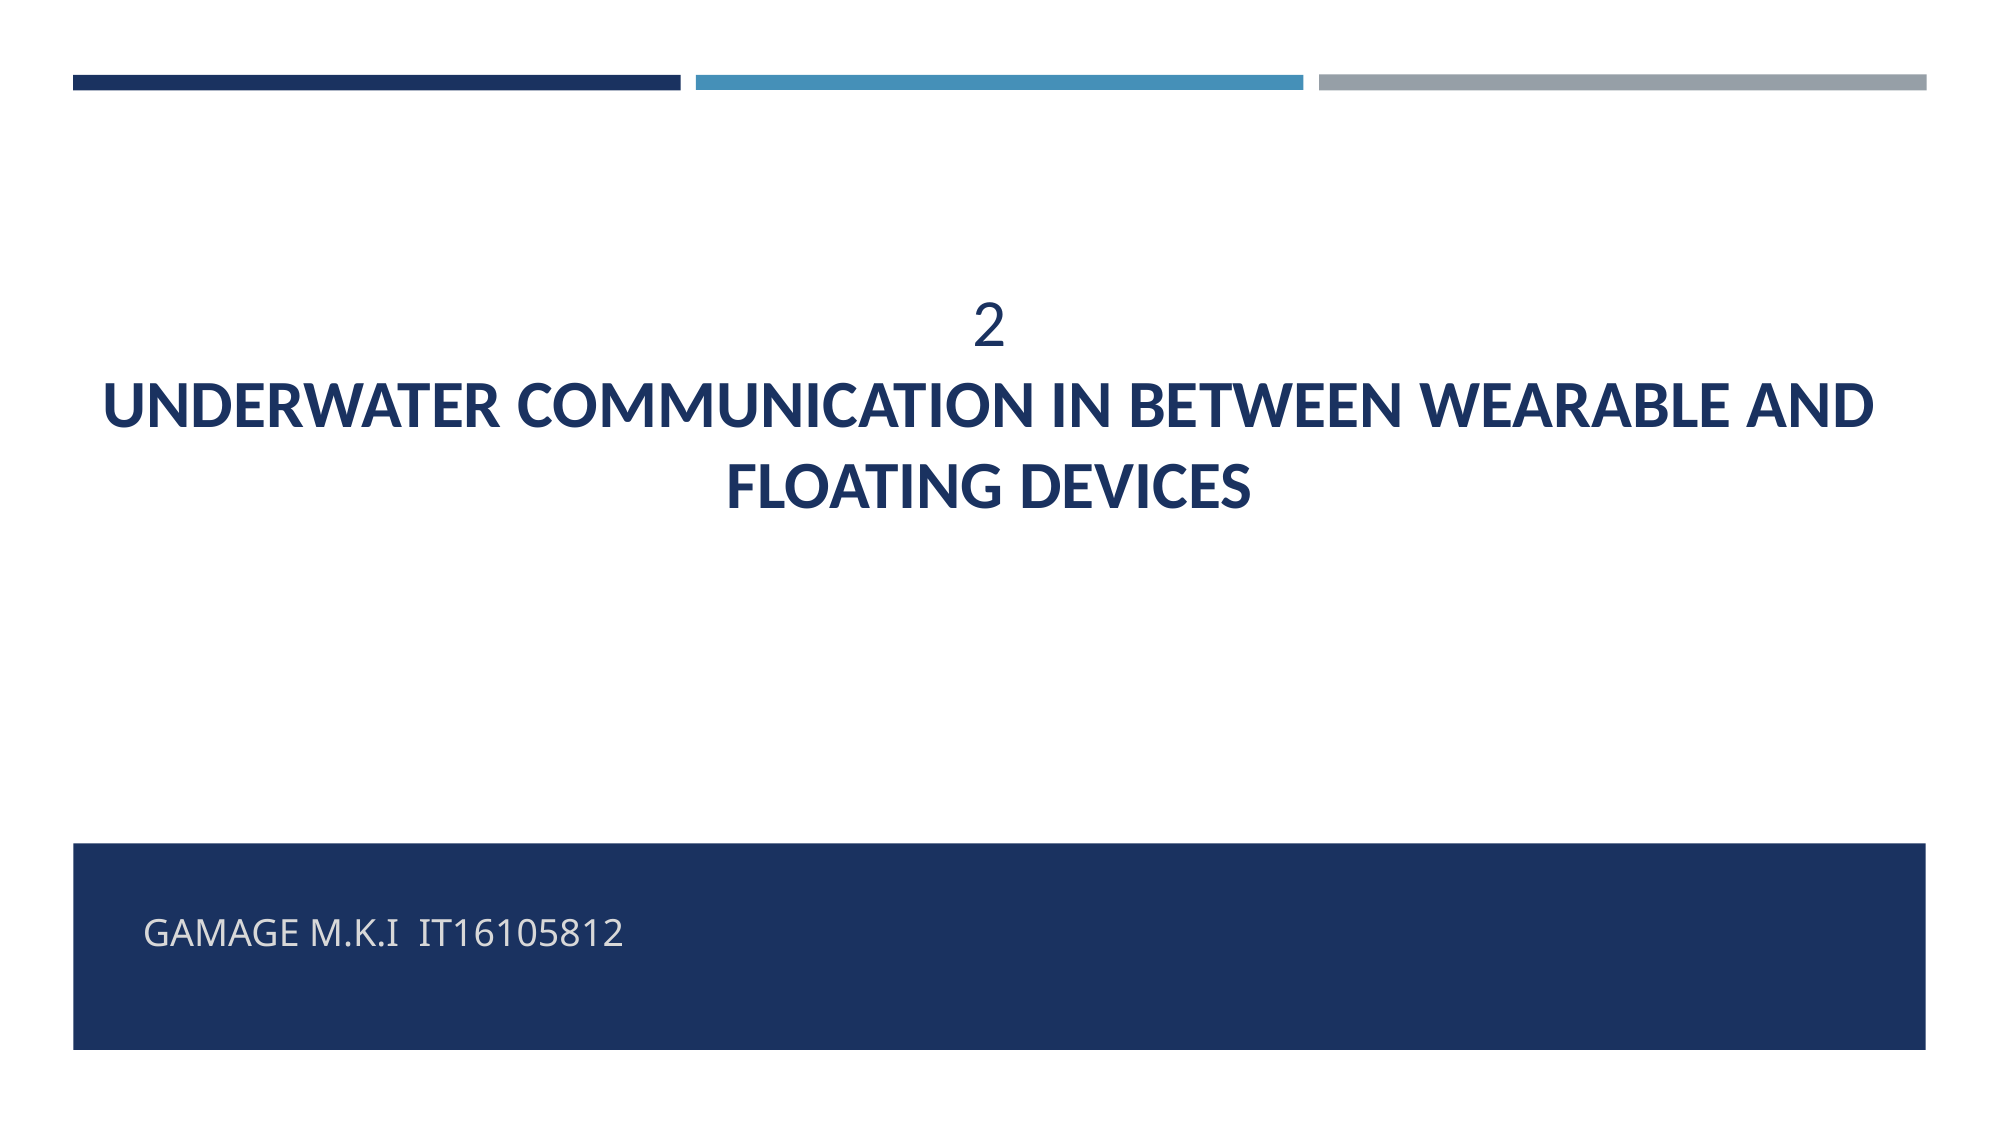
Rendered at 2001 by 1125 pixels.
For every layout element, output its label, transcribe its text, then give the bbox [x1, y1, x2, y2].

title 2 UNDERWATER COMMUNICATION IN BETWEEN WEARABLE AND FLOATING DEVICES [84, 283, 1895, 530]
list GAMAGE M.K.I IT16105812 [127, 901, 1938, 1000]
